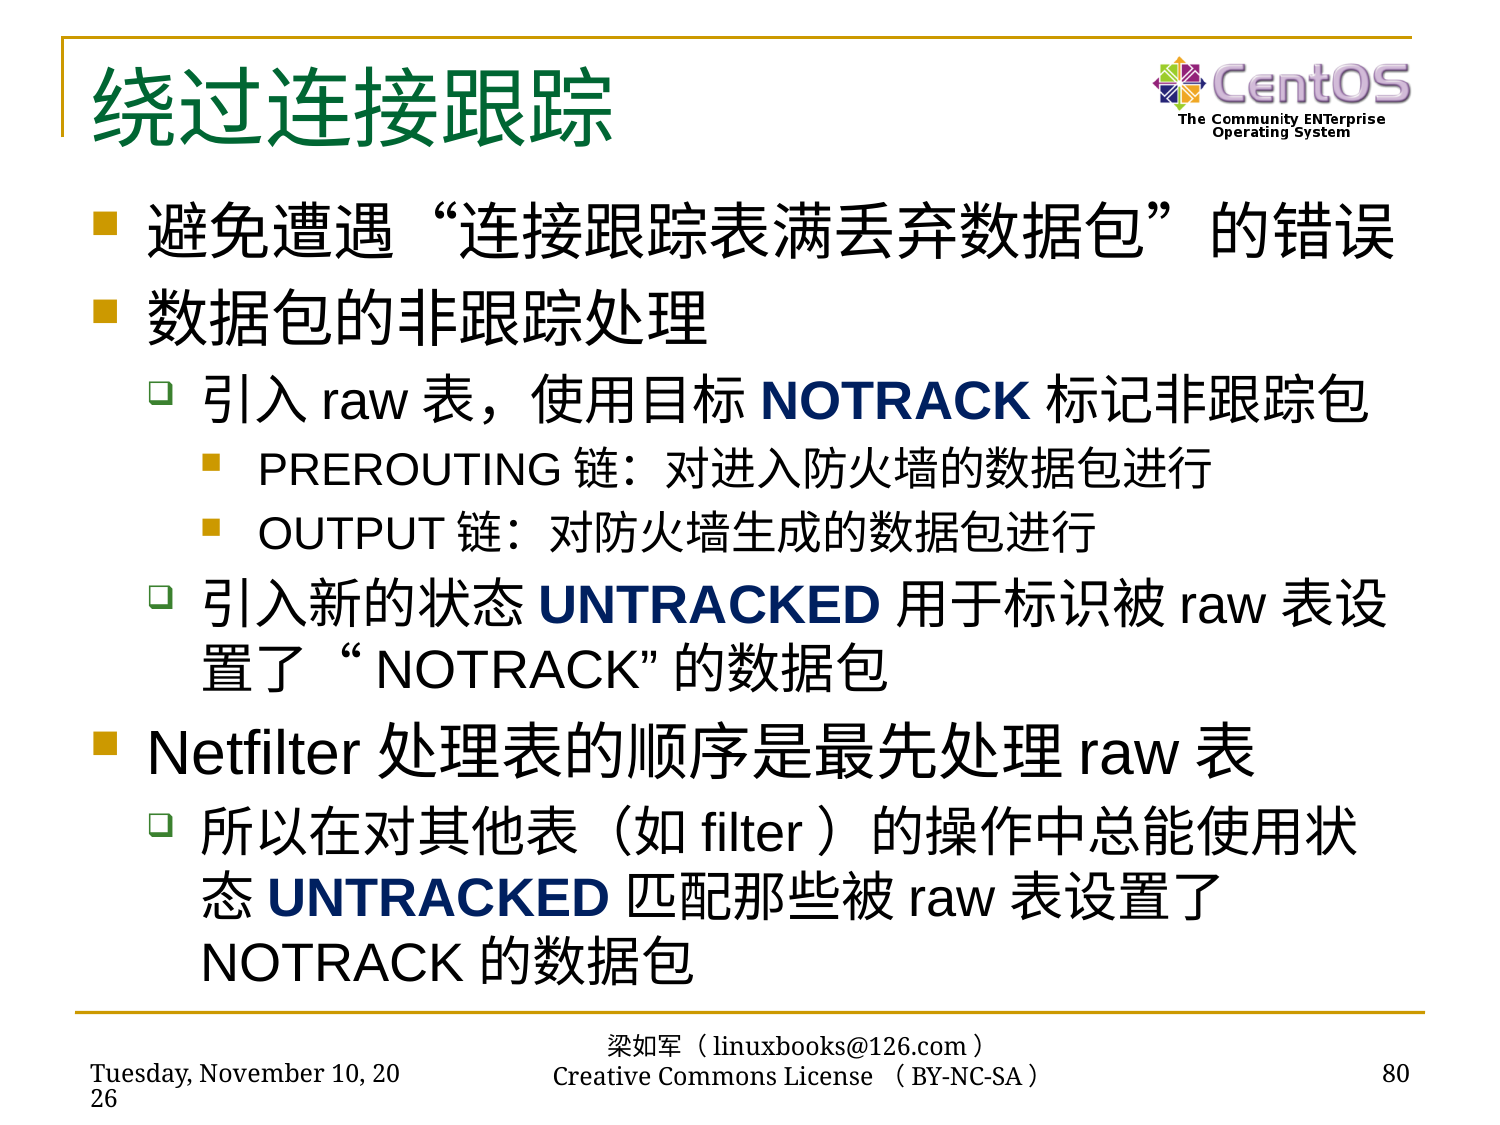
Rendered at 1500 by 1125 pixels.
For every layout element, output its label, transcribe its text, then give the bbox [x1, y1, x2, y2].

list 避免遭遇“连接跟踪表满丢弃数据包”的错误 数据包的非跟踪处理 引入raw表，使用目标NOTRACK标记非跟踪包 PREROUTING链：对进入防火墙的数据包进行 OUTPUT链：对防火墙生成的数据包进行 引入新的状态UNTRACKED用于标识被raw表设置了“NOTRACK”的数据包 Netfilter处理表的顺序是最先处理raw表 所以在对其他表（如filter）的操作中总能使用状态UNTRACKED匹配那些被raw表设置了NOTRACK的数据包 [74, 184, 1426, 1006]
slide_number 80 [1074, 1023, 1426, 1100]
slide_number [74, 1023, 426, 1100]
title 绕过连接跟踪 [74, 45, 1426, 184]
footer 梁如军（linuxbooks@126.com） Creative Commons License（BY-NC-SA） [359, 1022, 1247, 1099]
